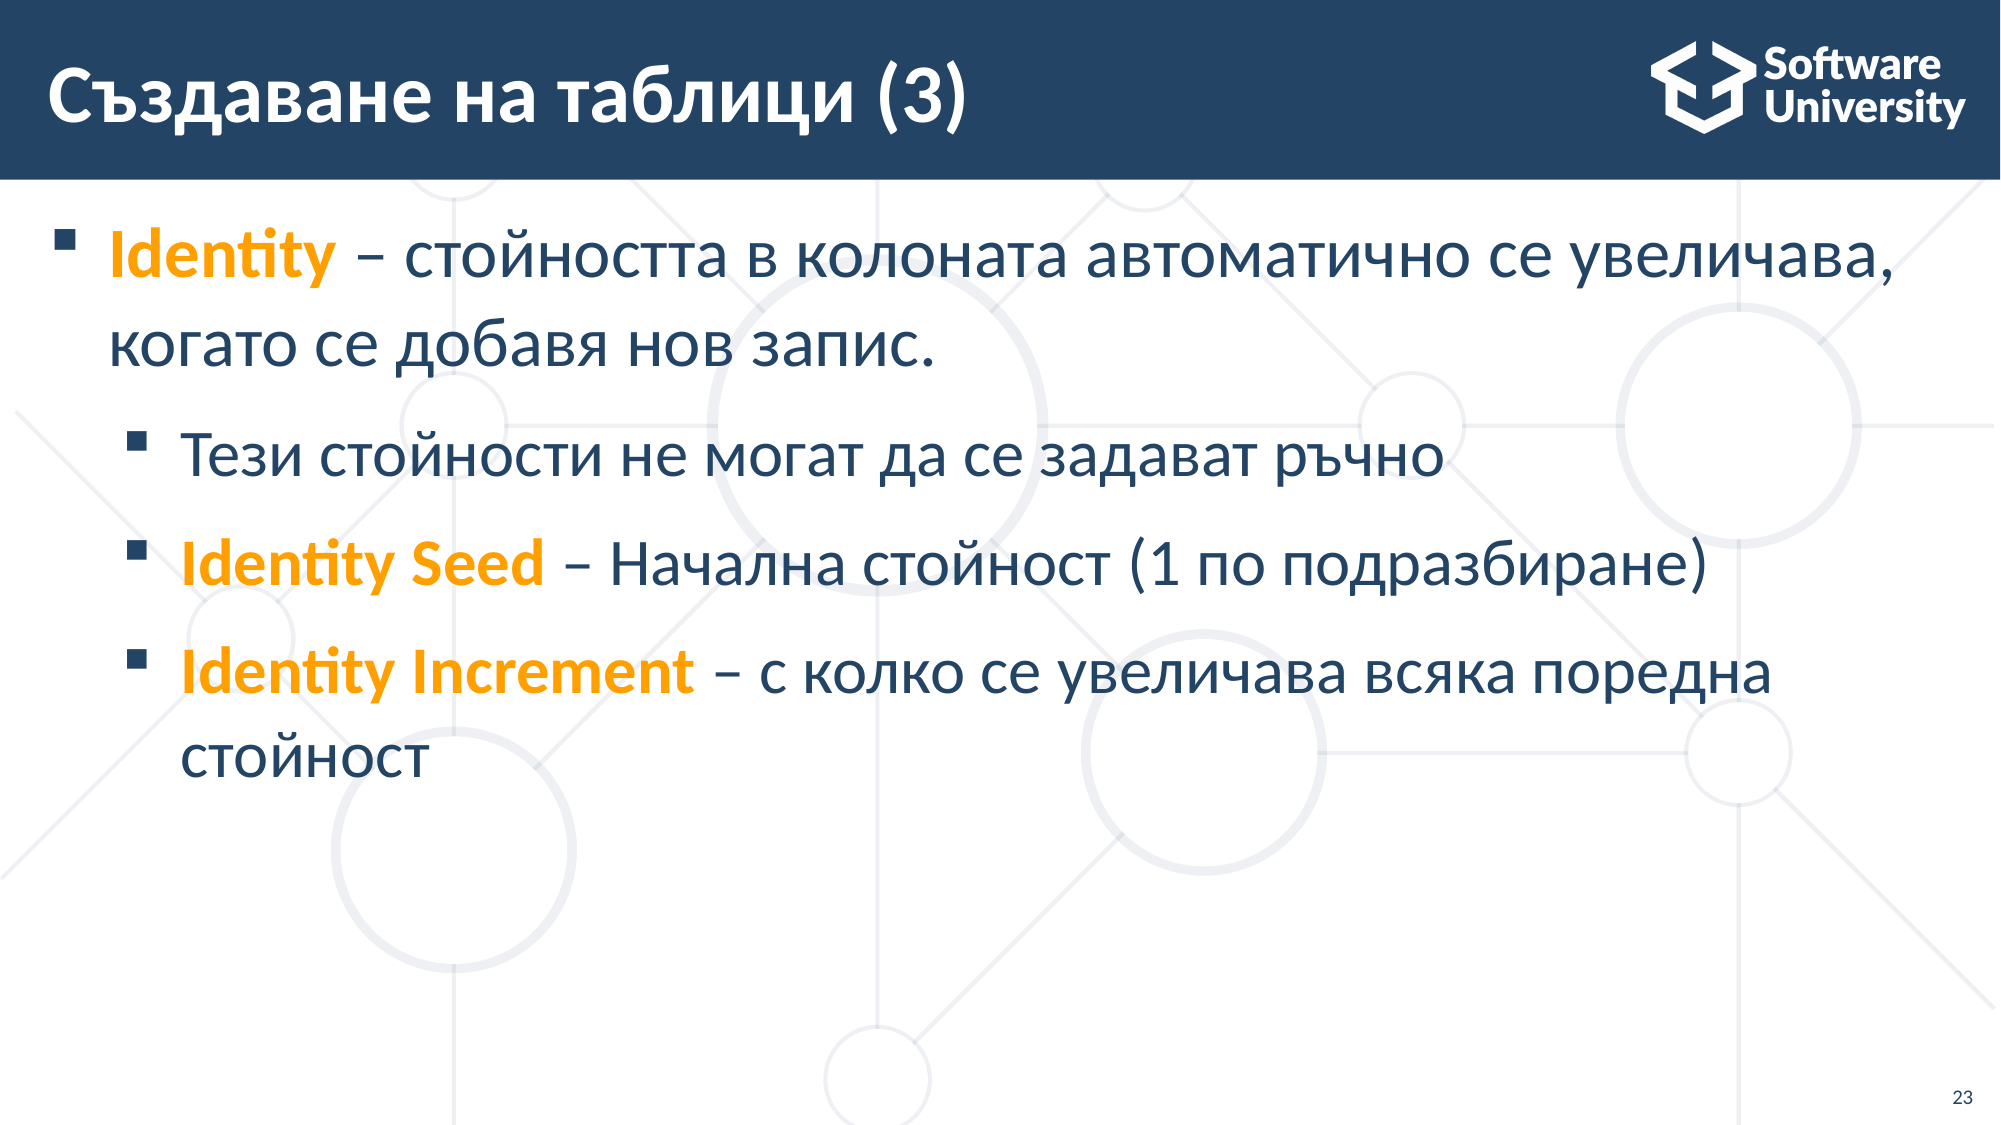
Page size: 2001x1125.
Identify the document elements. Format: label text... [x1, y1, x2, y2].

title Създаване на таблици (3) [31, 16, 1625, 162]
list Identity – стойността в колоната автоматично се увеличава, когато се добавя нов запис. Тези стойности не могат да се задават ръчно Identity Seed – Начална стойност (1 по подразбиране) Identity Increment – с колко се увеличава всяка поредна стойност [31, 196, 1970, 1104]
picture [1651, 41, 1966, 134]
slide_number 23 [1927, 1067, 1989, 1117]
